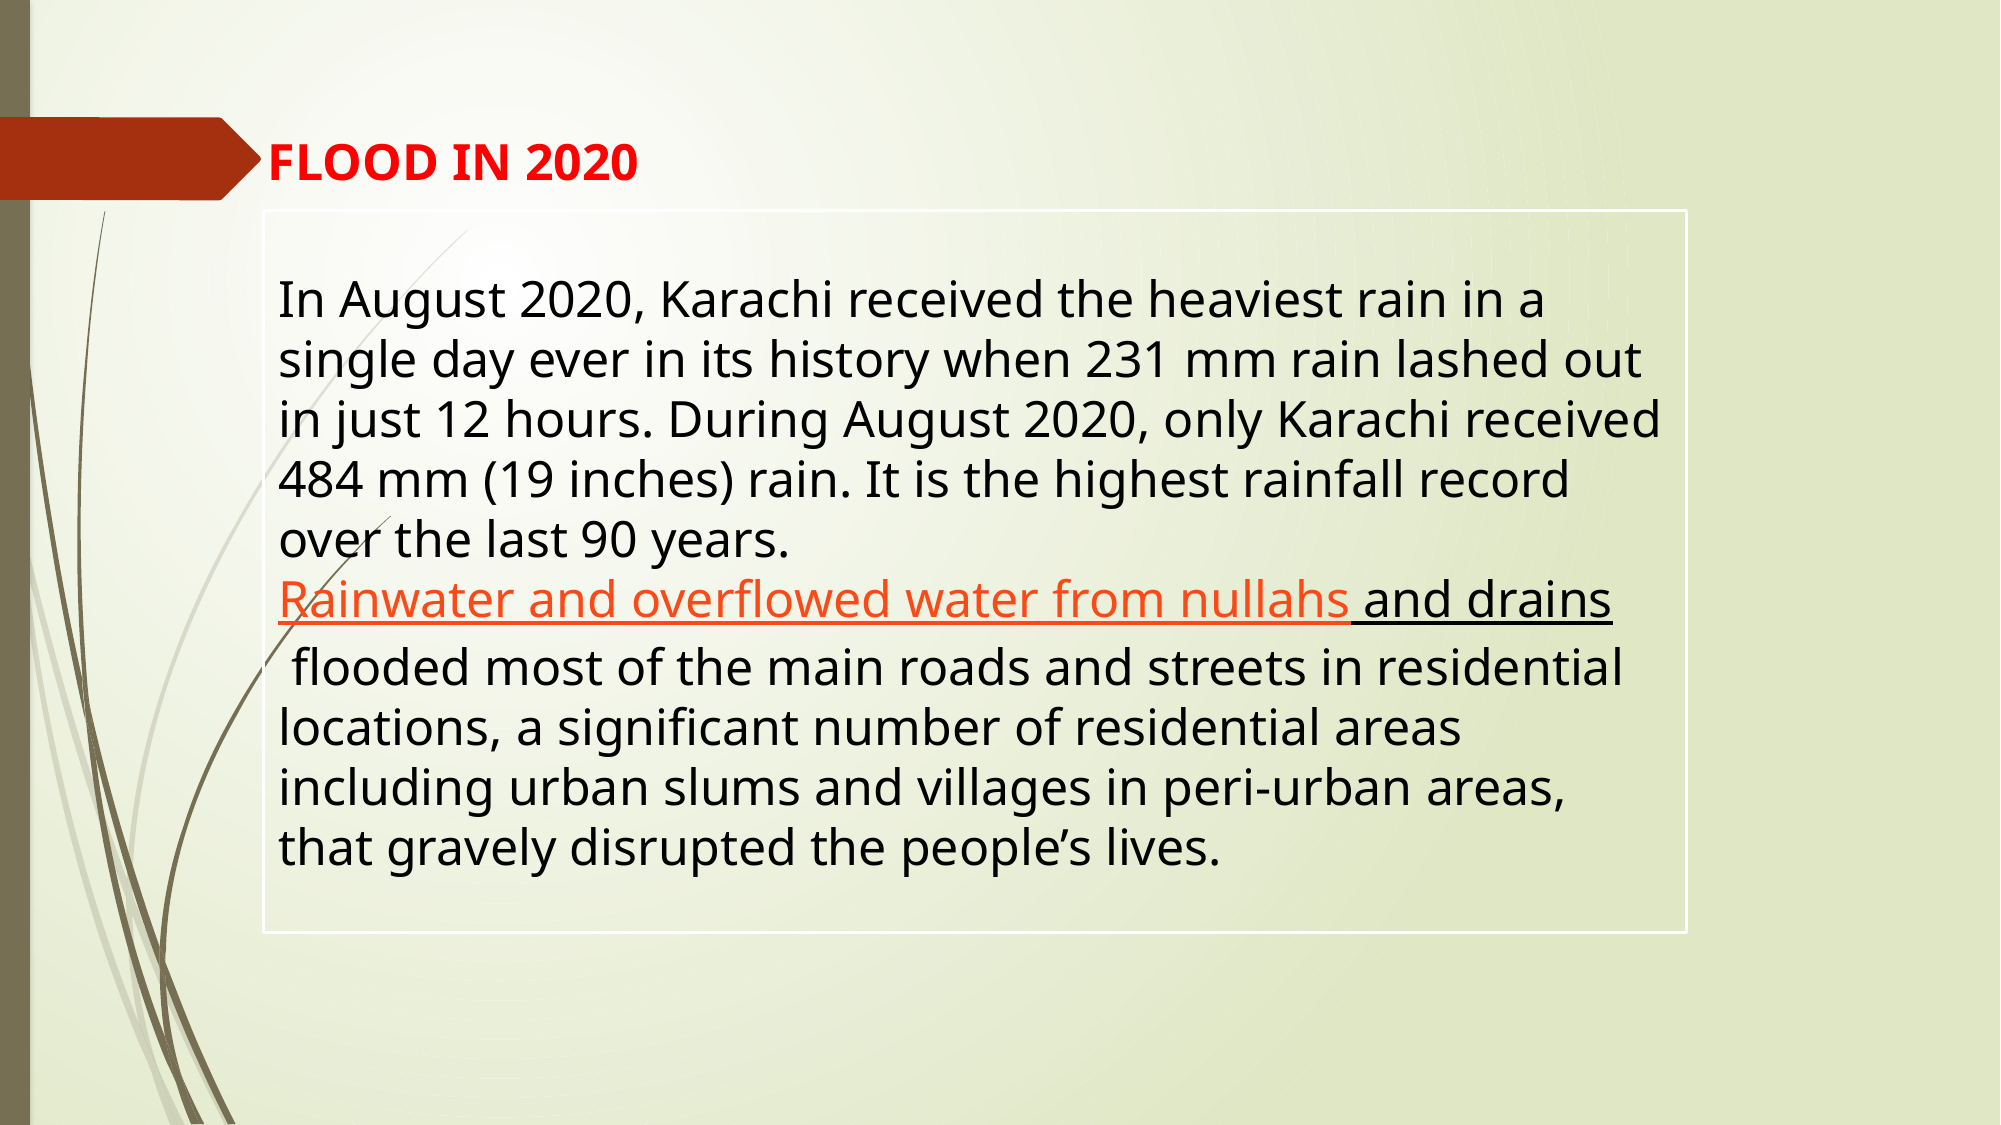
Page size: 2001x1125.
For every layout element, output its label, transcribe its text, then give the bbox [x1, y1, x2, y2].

text_box FLOOD IN 2020 [244, 109, 663, 212]
text_box In August 2020, Karachi received the heaviest rain in a single day ever in its history when 231 mm rain lashed out in just 12 hours. During August 2020, only Karachi received 484 mm (19 inches) rain. It is the highest rainfall record over the last 90 years. Rainwater and overflowed water from nullahs and drains flooded most of the main roads and streets in residential locations, a significant number of residential areas including urban slums and villages in peri-urban areas, that gravely disrupted the people’s lives. [262, 209, 1688, 934]
